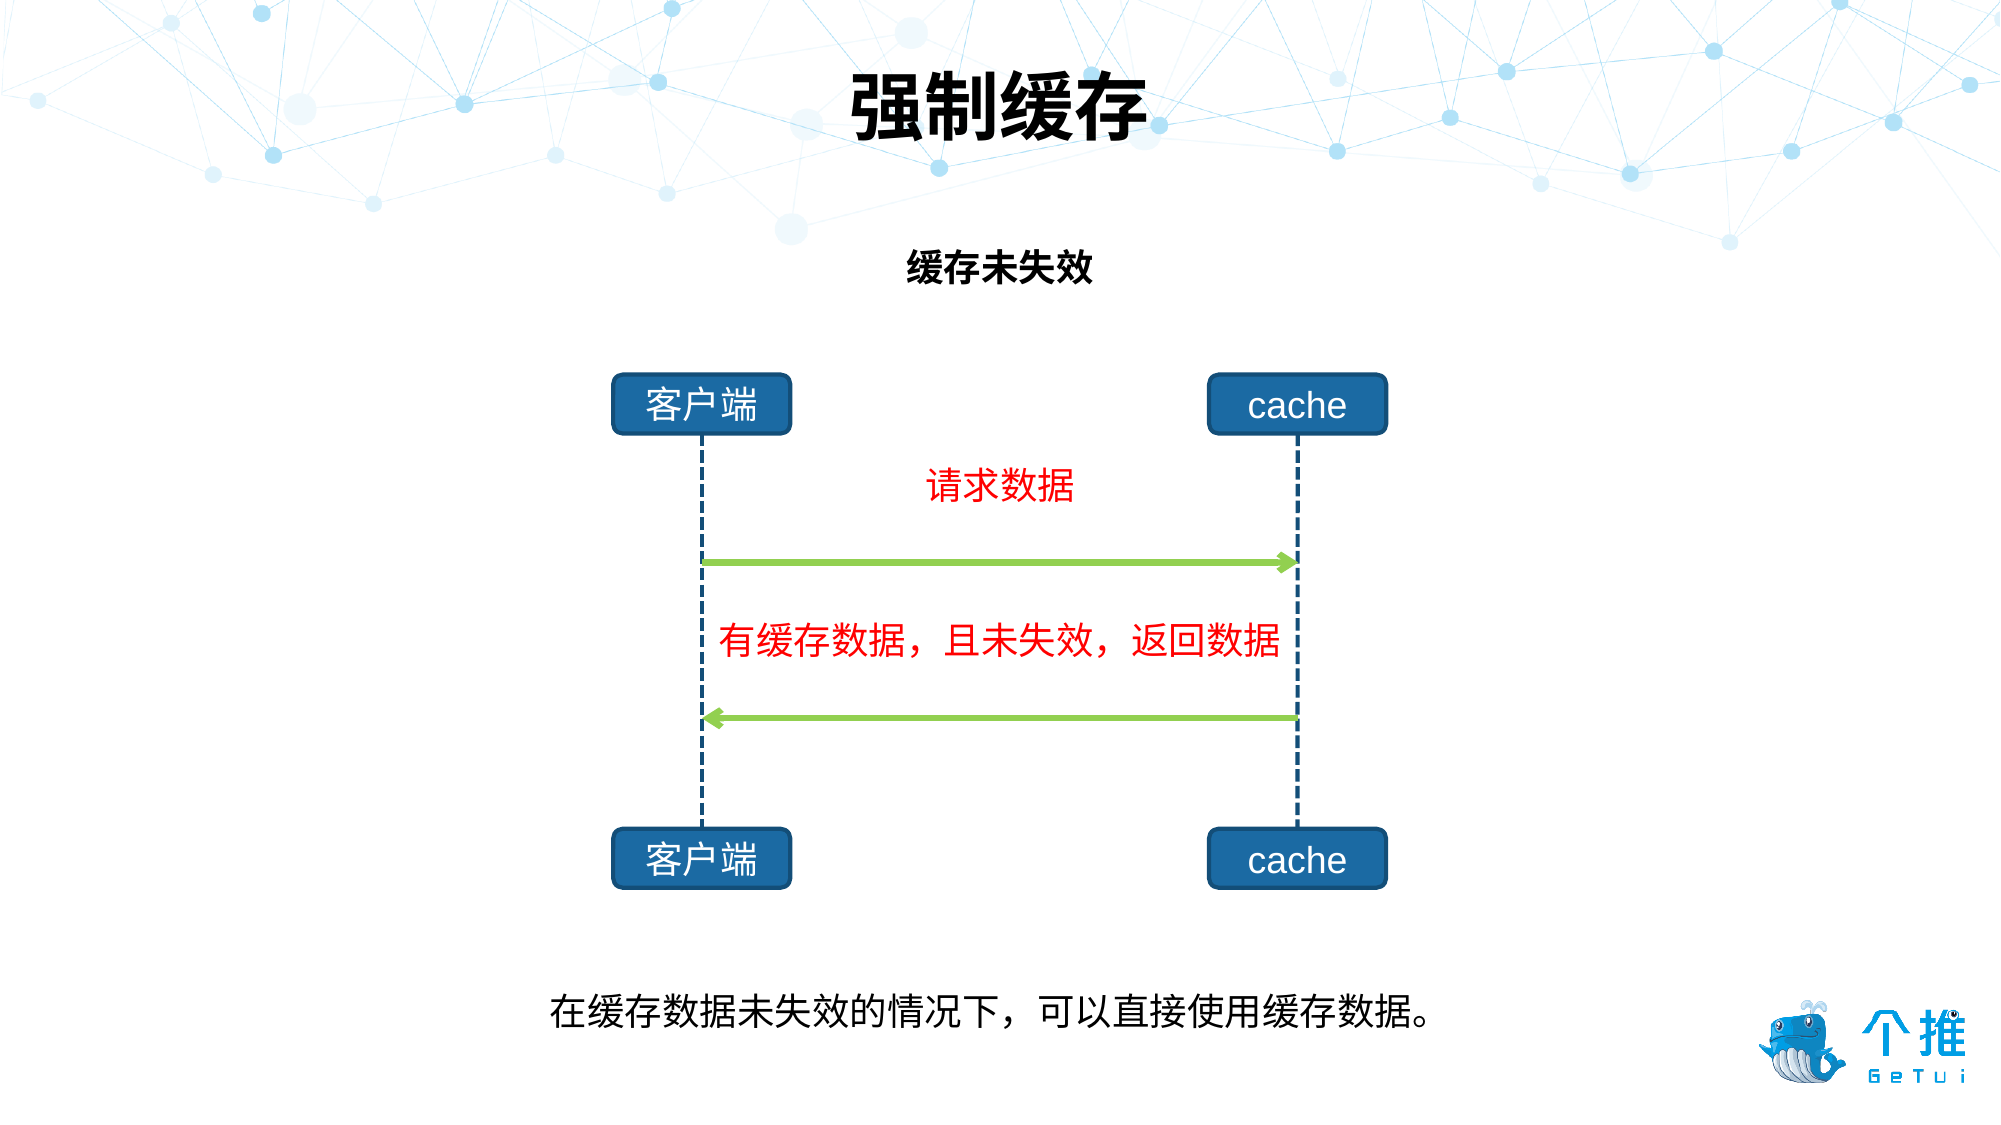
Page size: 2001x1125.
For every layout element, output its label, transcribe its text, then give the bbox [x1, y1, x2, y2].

text_box cache [1206, 372, 1389, 436]
text_box 强制缓存 [829, 52, 1171, 157]
text_box cache [1206, 826, 1389, 890]
text_box 客户端 [611, 372, 793, 436]
picture [0, 0, 2000, 331]
picture [1773, 1029, 1781, 1036]
text_box 缓存未失效 [759, 236, 1241, 296]
text_box 有缓存数据，且未失效，返回数据 [706, 610, 1293, 670]
picture [1818, 1055, 1830, 1072]
picture [1776, 1021, 1783, 1031]
picture [1805, 1016, 1813, 1027]
picture [1759, 1000, 1965, 1083]
text_box 在缓存数据未失效的情况下，可以直接使用缓存数据。 [535, 980, 1465, 1040]
picture [1950, 1012, 1957, 1019]
picture [1957, 1034, 1965, 1039]
picture [1957, 1045, 1965, 1051]
text_box 请求数据 [908, 454, 1092, 515]
text_box 客户端 [611, 826, 793, 890]
